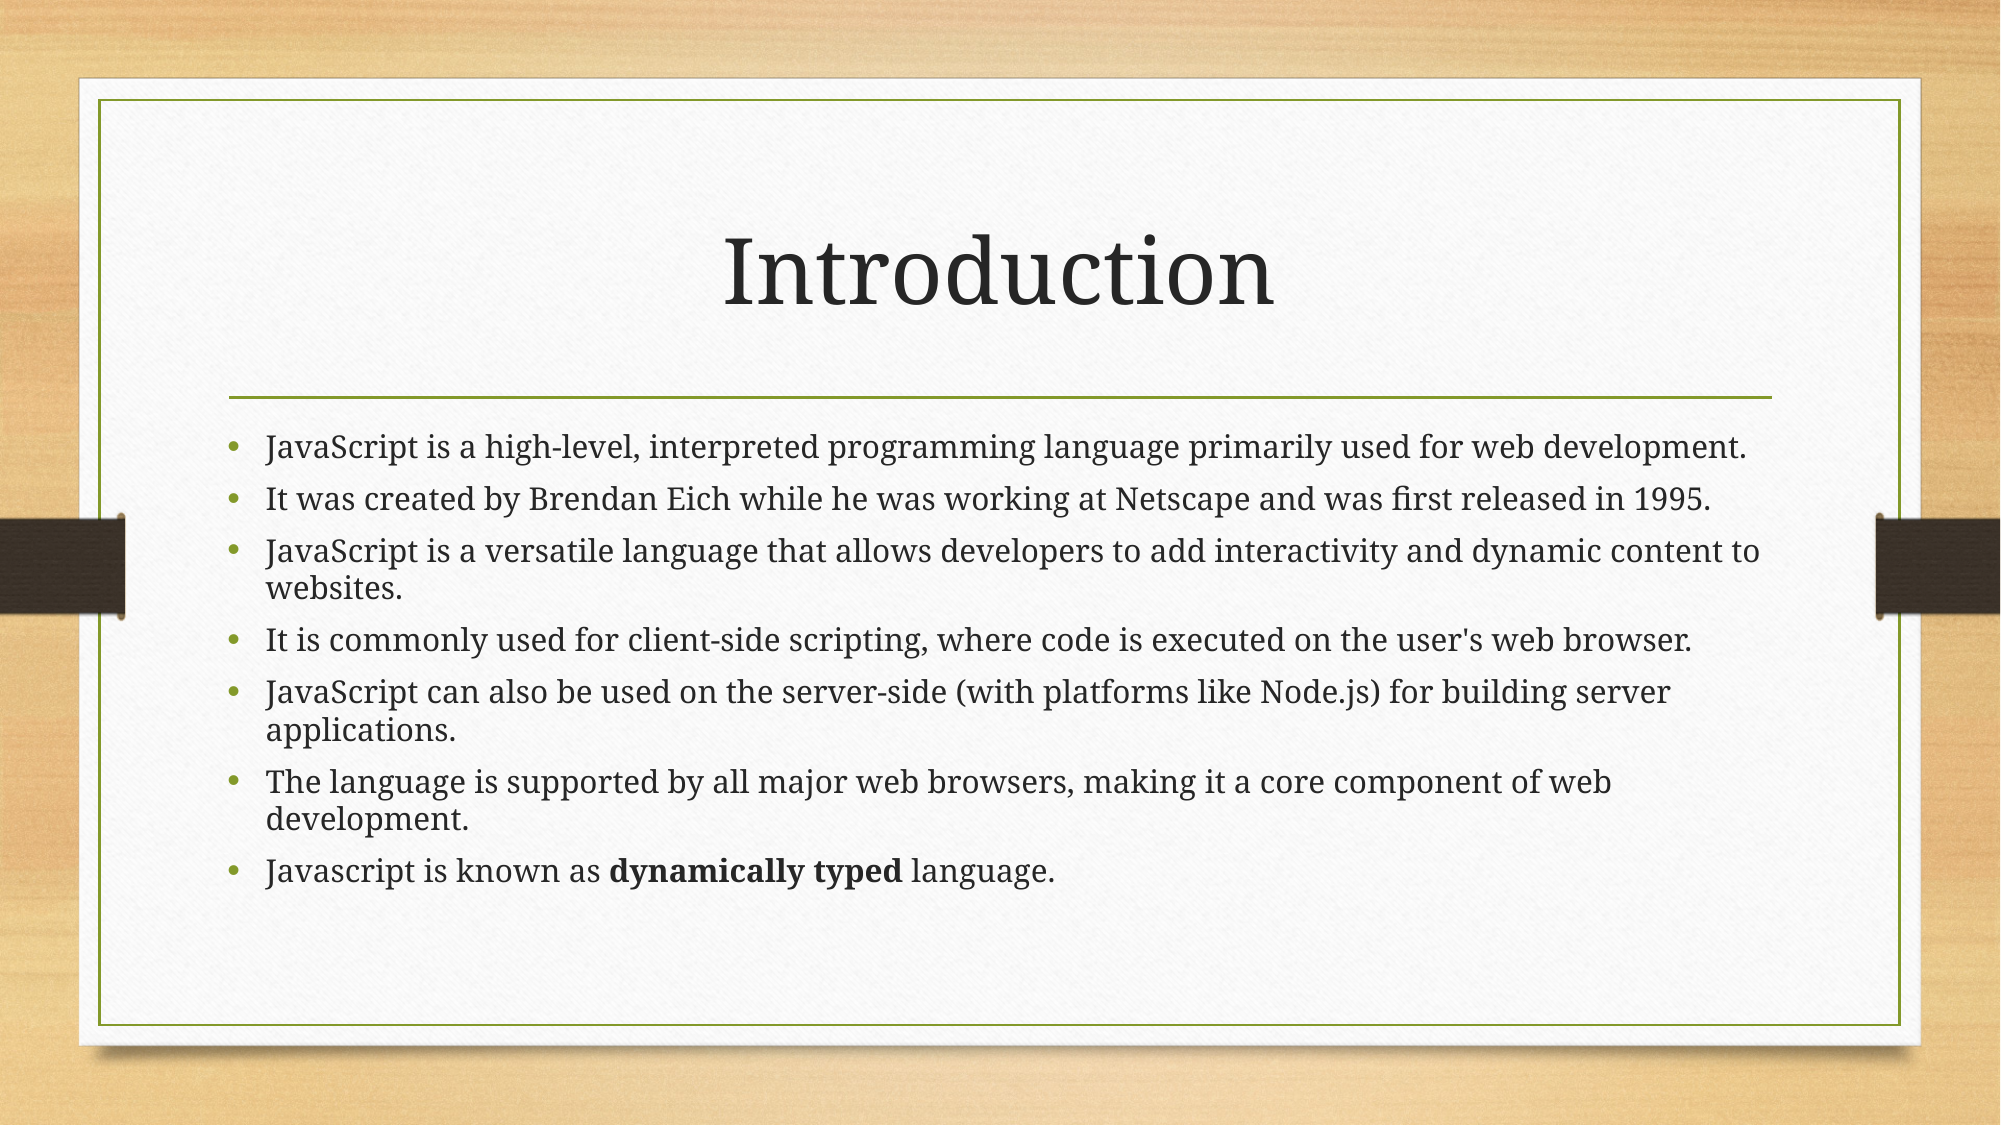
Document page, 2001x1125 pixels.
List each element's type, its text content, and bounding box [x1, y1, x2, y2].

list JavaScript is a high-level, interpreted programming language primarily used for web development. It was created by Brendan Eich while he was working at Netscape and was first released in 1995. JavaScript is a versatile language that allows developers to add interactivity and dynamic content to websites. It is commonly used for client-side scripting, where code is executed on the user's web browser. JavaScript can also be used on the server-side (with platforms like Node.js) for building server applications. The language is supported by all major web browsers, making it a core component of web development. Javascript is known as dynamically typed language. [212, 419, 1788, 964]
picture [0, 0, 2001, 1125]
title Introduction [212, 161, 1788, 375]
